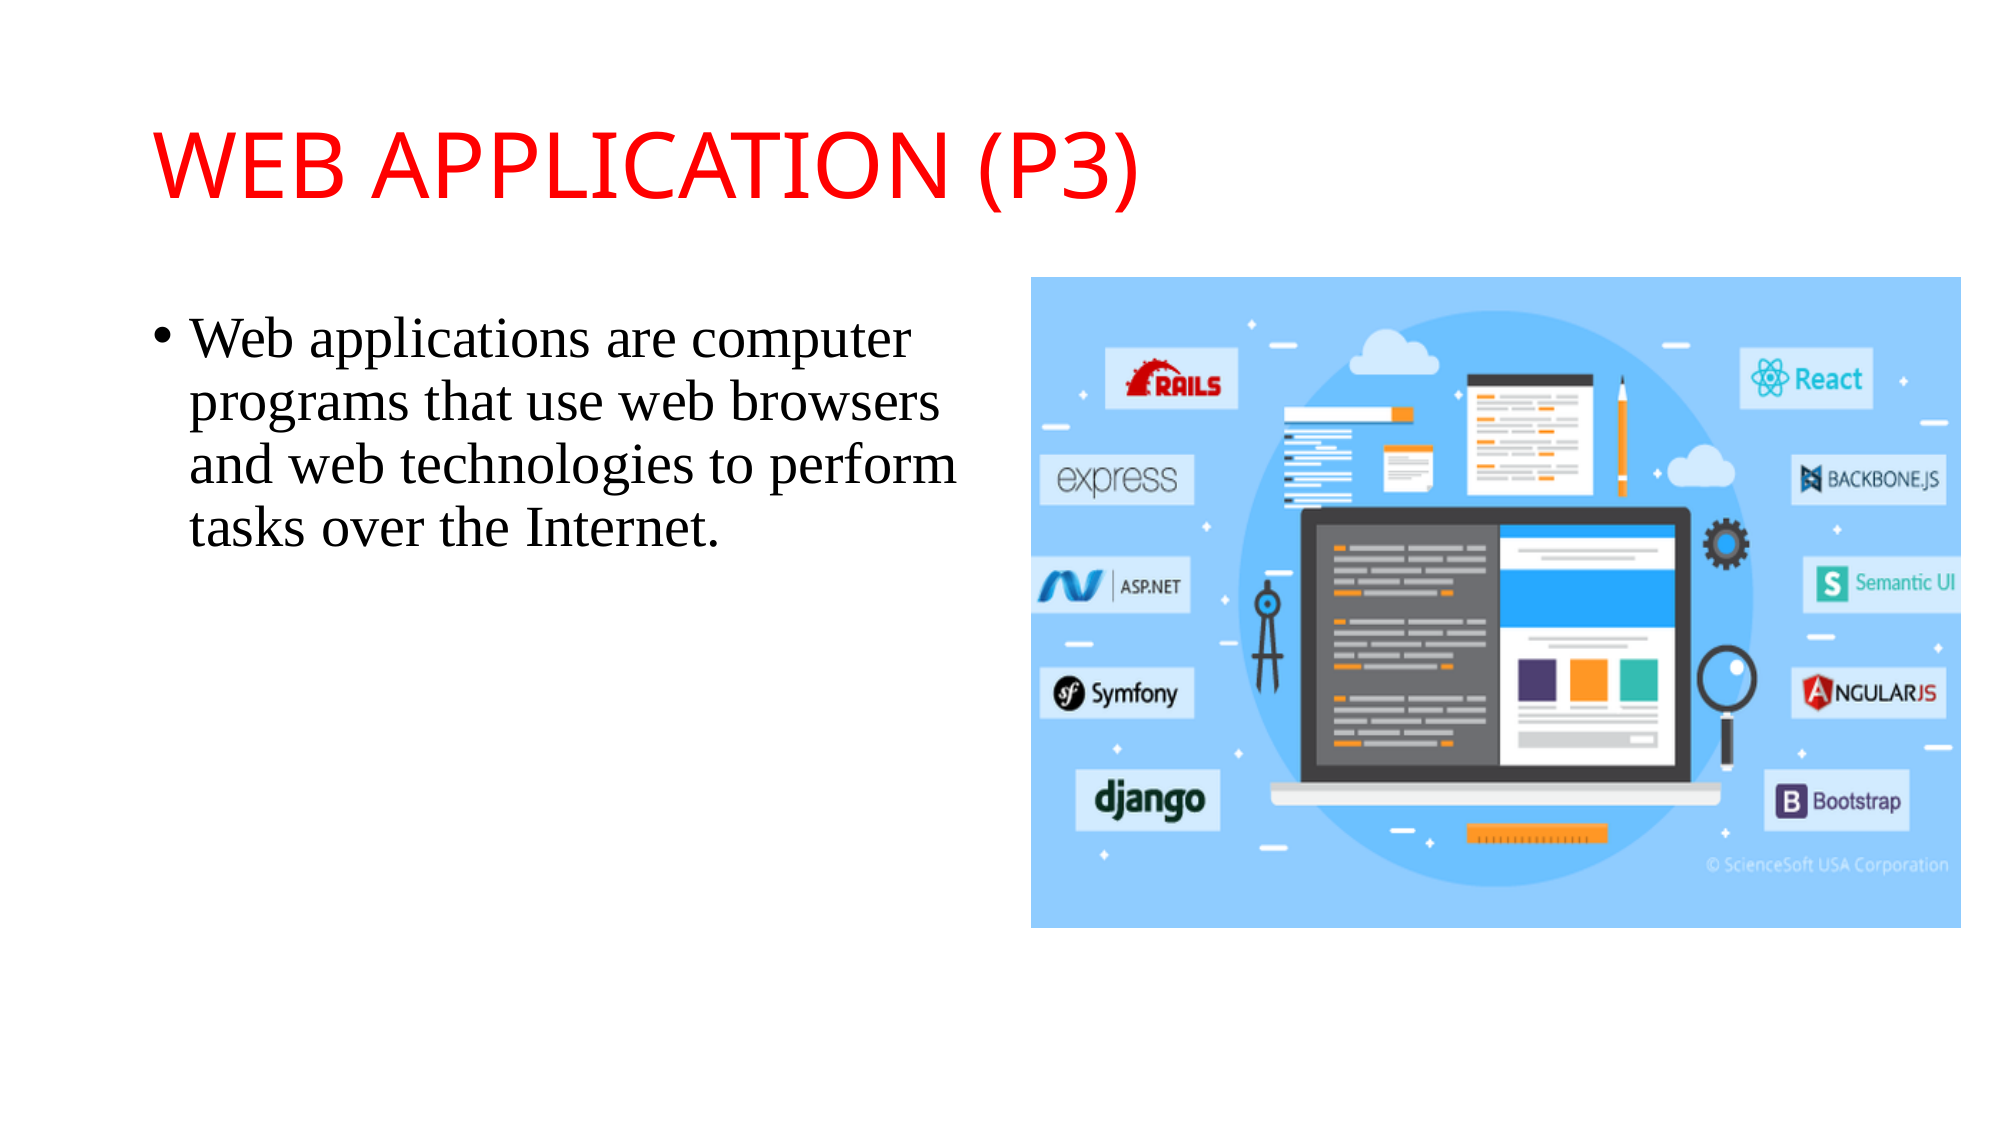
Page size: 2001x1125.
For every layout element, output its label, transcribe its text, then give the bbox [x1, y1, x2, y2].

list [1031, 277, 1961, 928]
title WEB APPLICATION (P3) [137, 59, 1863, 278]
list Web applications are computer programs that use web browsers and web technologies to perform tasks over the Internet. [137, 299, 988, 1014]
